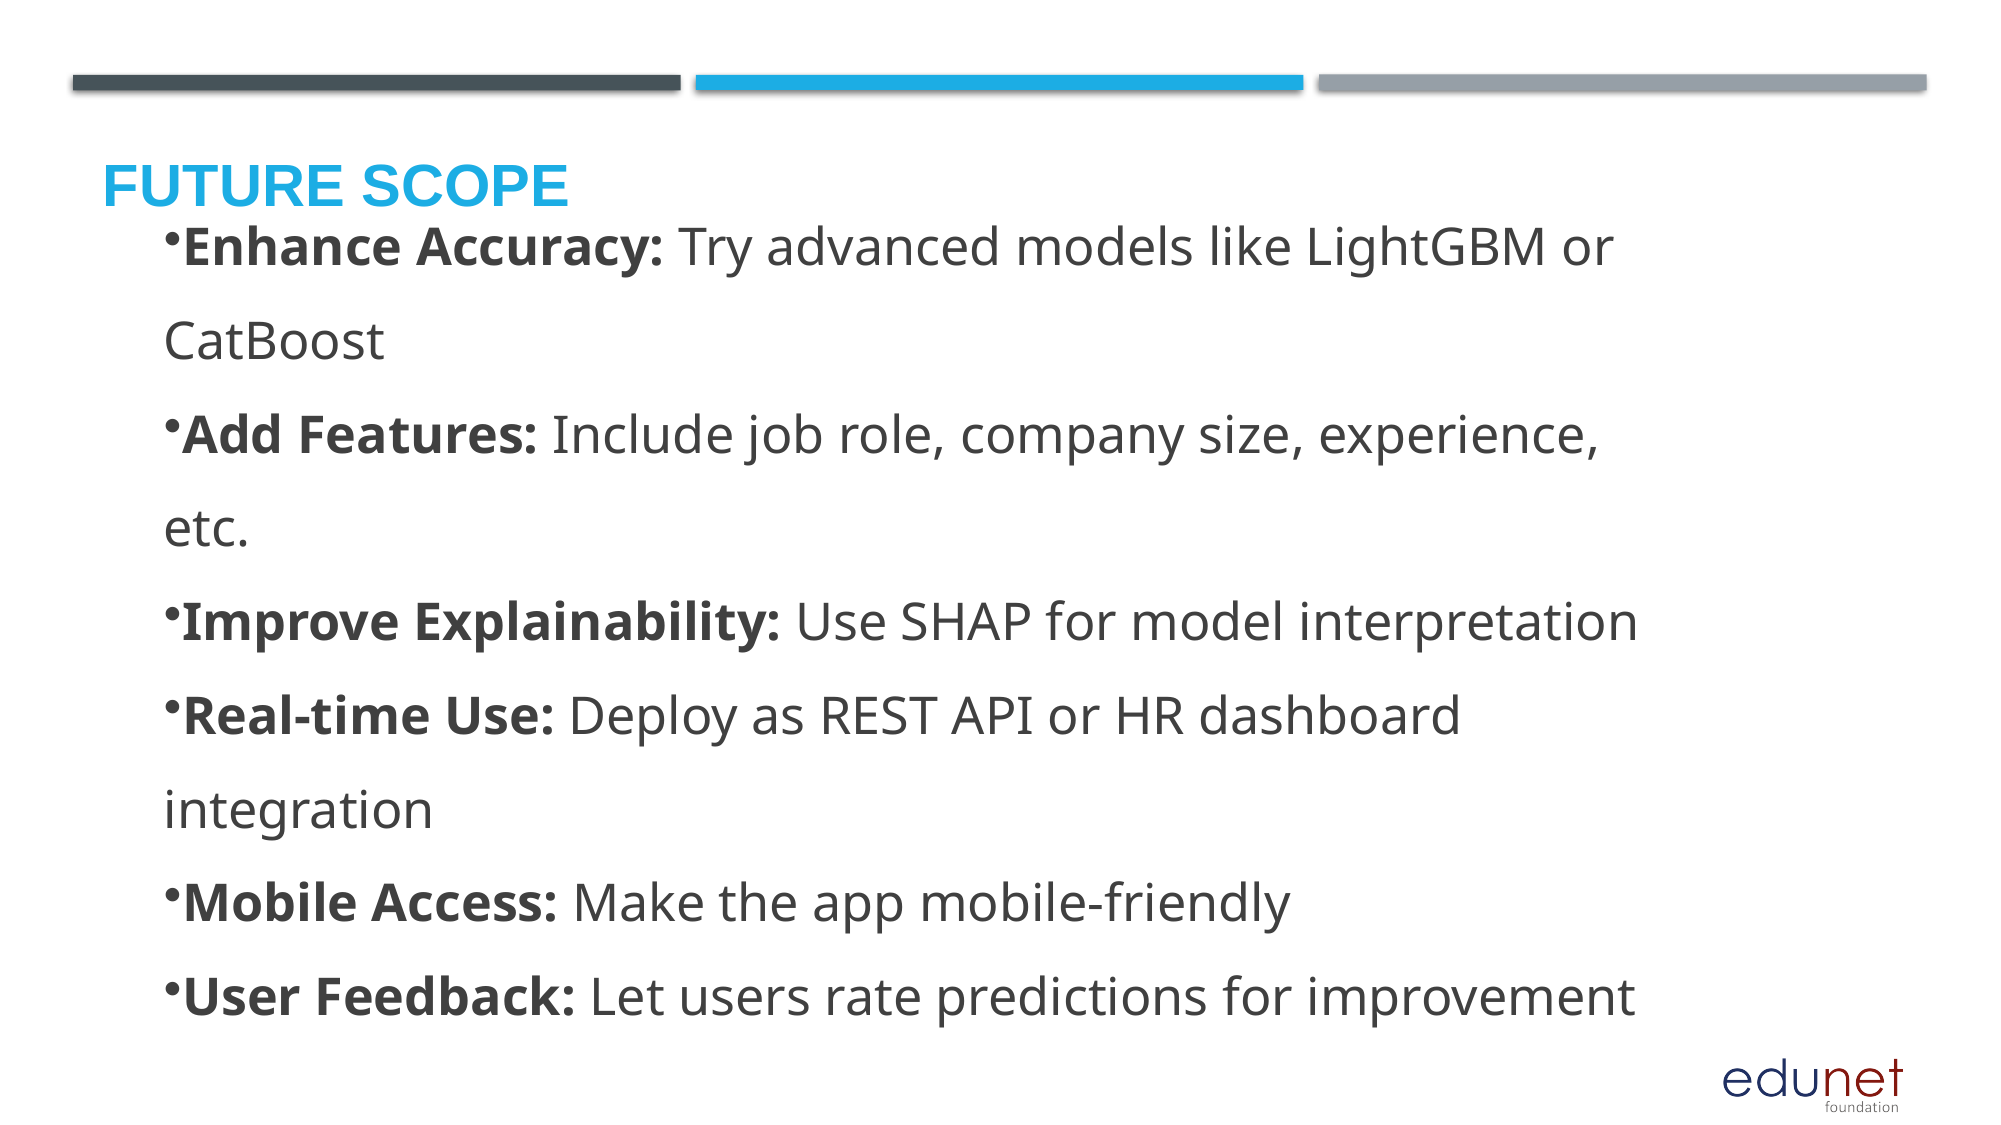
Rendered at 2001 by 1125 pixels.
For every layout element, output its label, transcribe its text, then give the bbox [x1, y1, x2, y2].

picture [1719, 1056, 1905, 1116]
list Enhance Accuracy: Try advanced models like LightGBM or CatBoost Add Features: Include job role, company size, experience, etc. Improve Explainability: Use SHAP for model interpretation Real-time Use: Deploy as REST API or HR dashboard integration Mobile Access: Make the app mobile-friendly User Feedback: Let users rate predictions for improvement [148, 174, 1704, 1034]
text_box Future scope [87, 138, 1898, 226]
